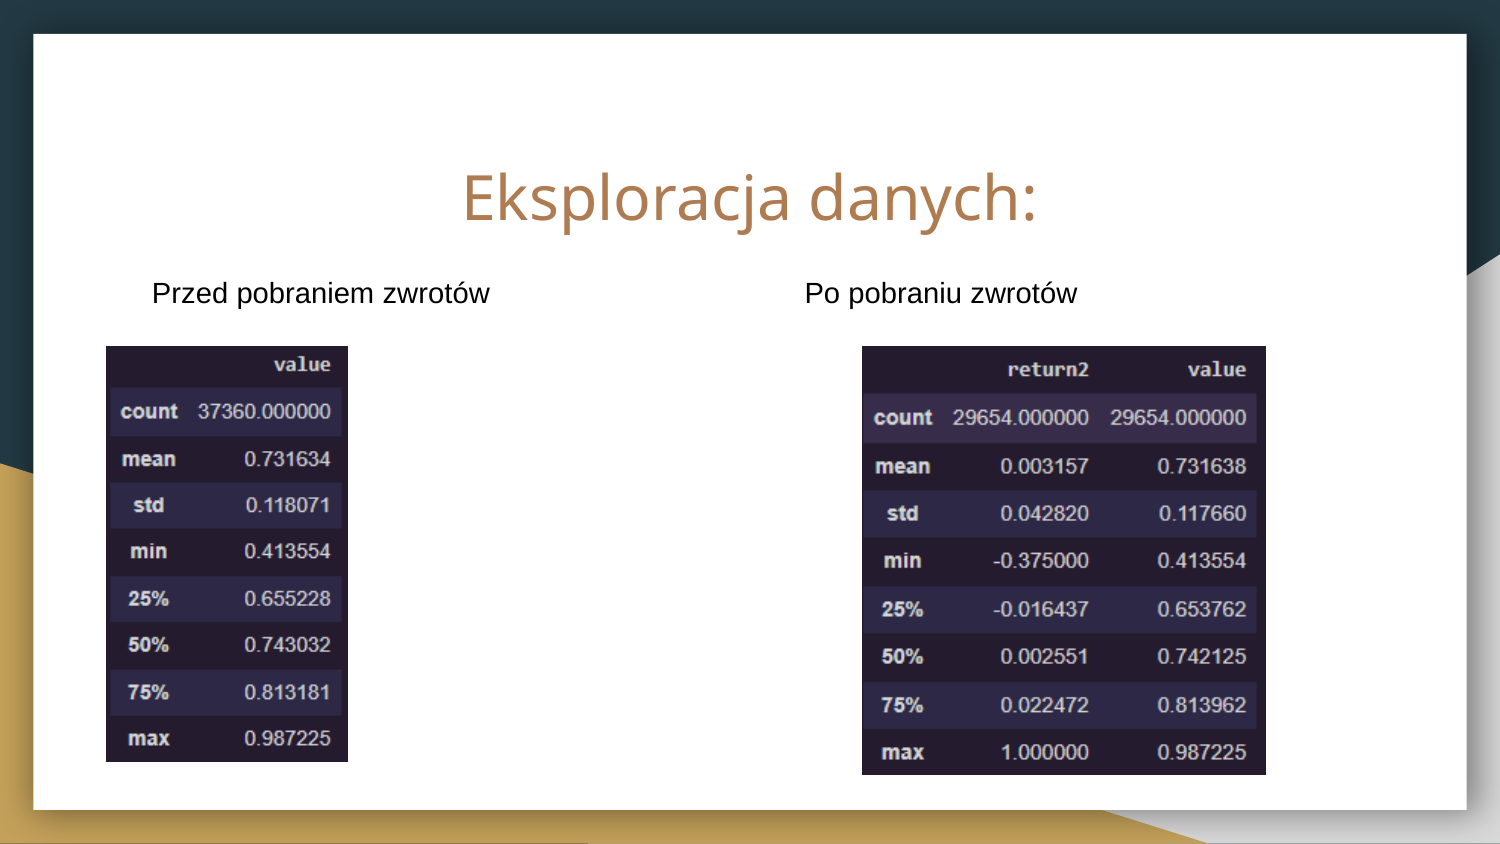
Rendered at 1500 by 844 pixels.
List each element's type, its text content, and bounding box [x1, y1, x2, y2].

title Eksploracja danych: [134, 138, 1366, 296]
text_box Po pobraniu zwrotów [789, 259, 1170, 325]
text_box Przed pobraniem zwrotów [136, 259, 517, 325]
picture [861, 346, 1267, 775]
picture [105, 346, 349, 762]
